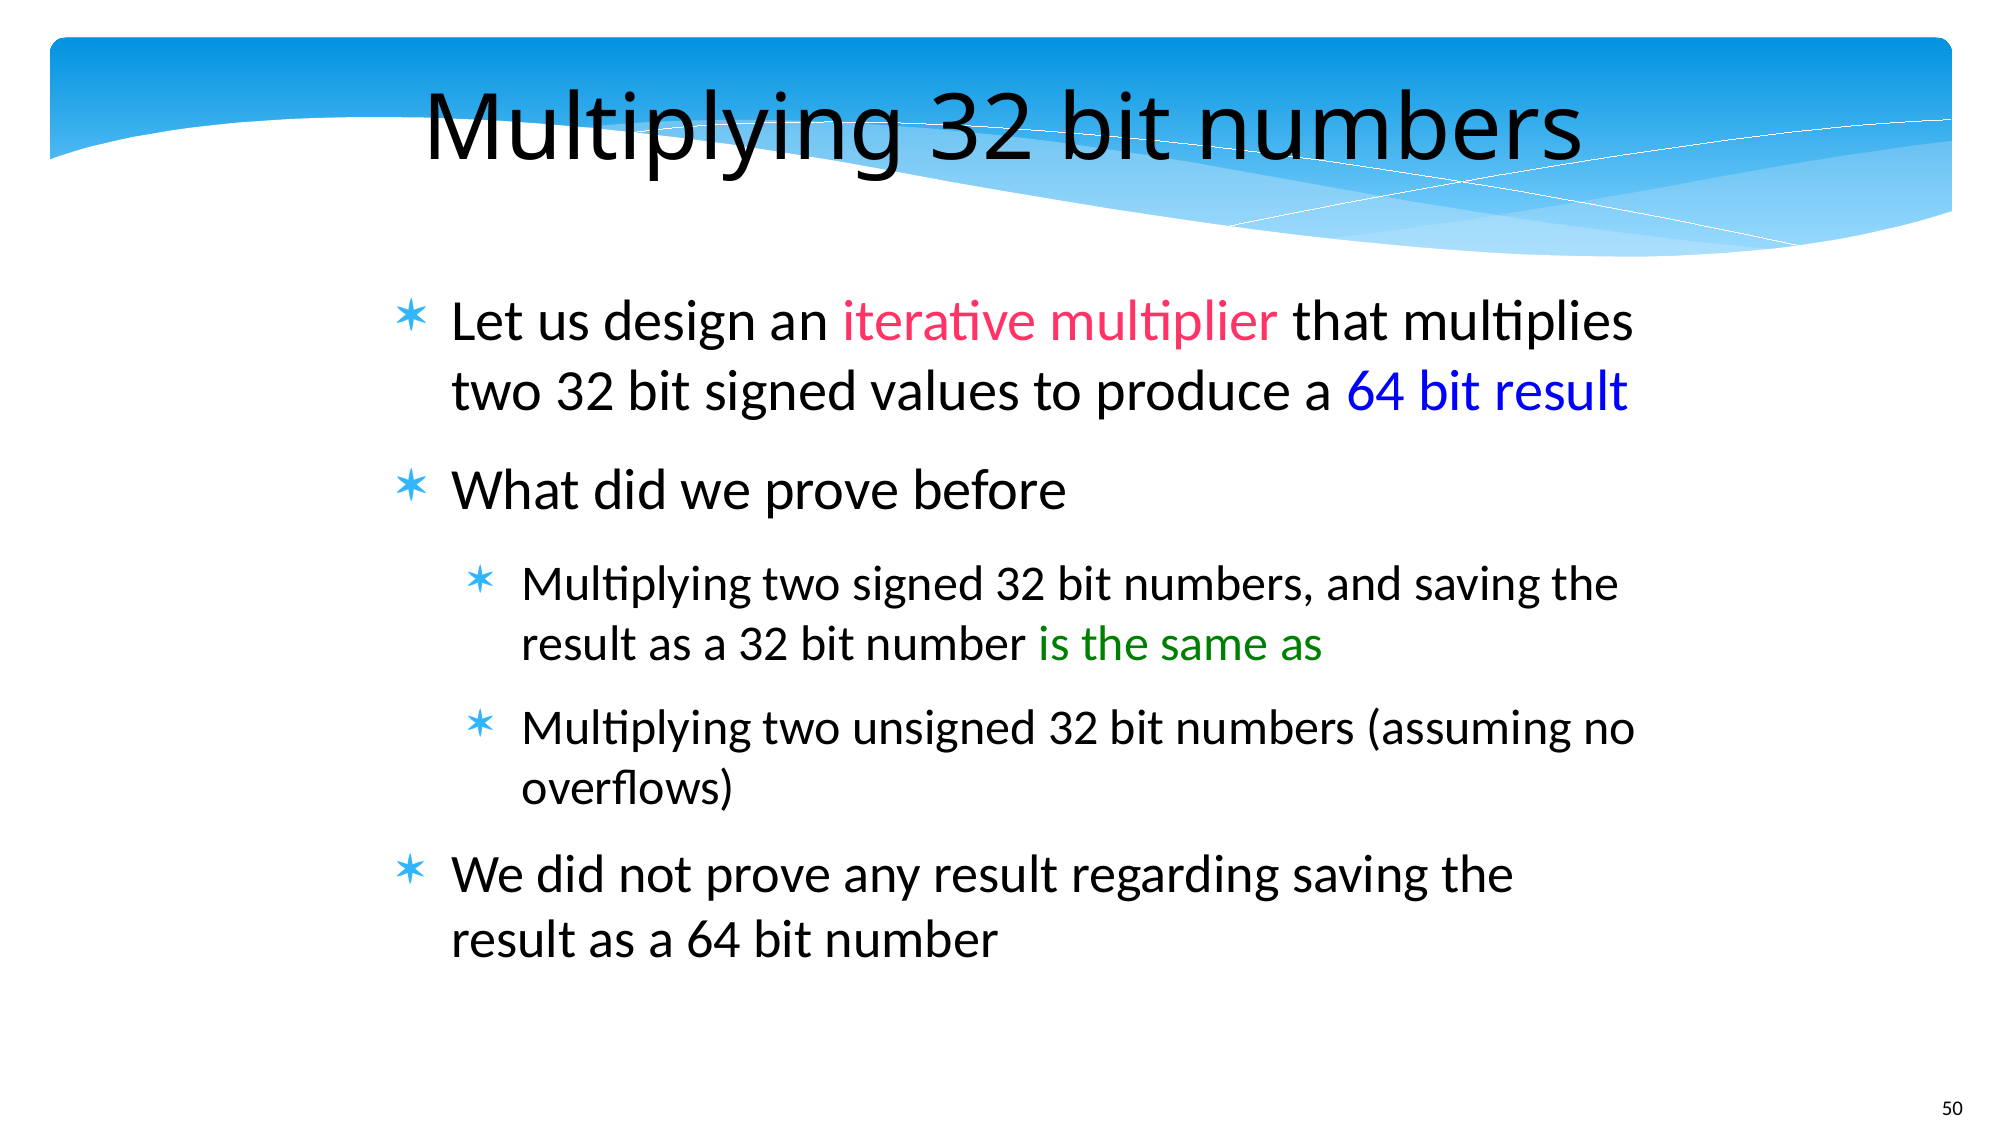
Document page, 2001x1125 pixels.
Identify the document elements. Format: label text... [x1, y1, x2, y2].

list Let us design an iterative multiplier that multiplies two 32 bit signed values to produce a 64 bit result What did we prove before Multiplying two signed 32 bit numbers, and saving the result as a 32 bit number is the same as Multiplying two unsigned 32 bit numbers (assuming no overflows) We did not prove any result regarding saving the result as a 64 bit number [380, 282, 1638, 988]
title Multiplying 32 bit numbers [395, 46, 1613, 200]
